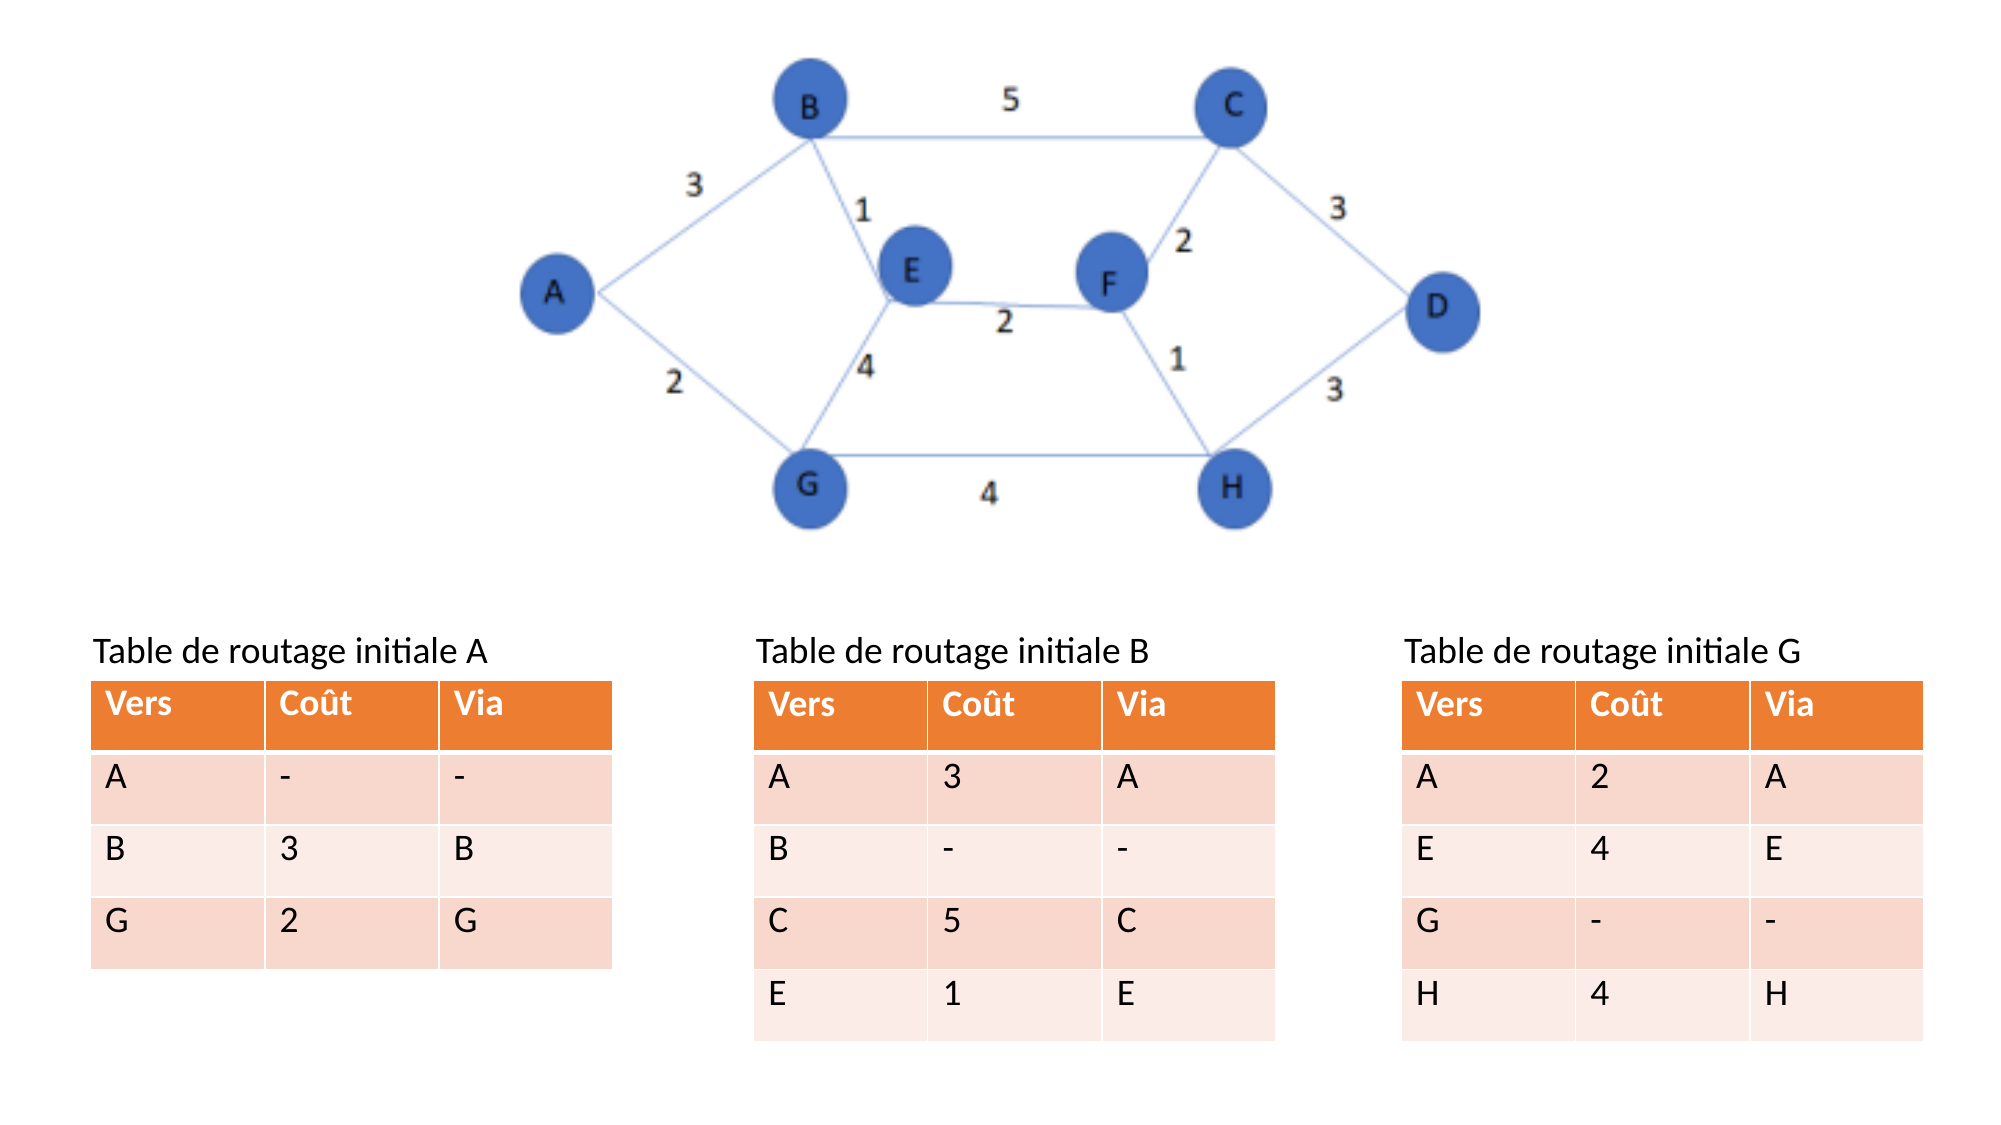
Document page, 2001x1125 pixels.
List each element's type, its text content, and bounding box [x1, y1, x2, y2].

table_cell 3 [266, 826, 438, 896]
table_cell A [754, 755, 927, 824]
table_cell E [1402, 826, 1575, 896]
table_cell G [440, 898, 612, 969]
table_cell E [1751, 826, 1923, 896]
table_header Via [440, 681, 612, 750]
table_cell A [1402, 755, 1575, 824]
text_box Table de routage initiale G [1389, 619, 1817, 679]
table_cell C [754, 898, 927, 969]
text_box Table de routage initiale B [741, 619, 1165, 679]
table_header Vers [1402, 681, 1575, 750]
table_cell 3 [928, 755, 1101, 824]
table_cell - [440, 755, 612, 824]
table_header Coût [928, 681, 1101, 750]
table_cell - [1751, 898, 1923, 969]
table_cell A [1751, 755, 1923, 824]
table_header Coût [266, 681, 438, 750]
table_cell 4 [1576, 826, 1749, 896]
table_cell B [440, 826, 612, 896]
table_cell E [1103, 970, 1275, 1041]
table_cell B [754, 826, 927, 896]
table_cell 4 [1576, 970, 1749, 1041]
table_cell - [928, 826, 1101, 896]
table_cell H [1402, 970, 1575, 1041]
table_header Via [1103, 681, 1275, 750]
table_cell H [1751, 970, 1923, 1041]
table_cell A [91, 755, 264, 824]
table_cell 2 [266, 898, 438, 969]
table_cell E [754, 970, 927, 1041]
table_cell B [91, 826, 264, 896]
text_box Table de routage initiale A [78, 619, 504, 679]
table_cell 1 [928, 970, 1101, 1041]
table_cell C [1103, 898, 1275, 969]
table_header Vers [91, 681, 264, 750]
table_header Via [1751, 681, 1923, 750]
table_cell G [1402, 898, 1575, 969]
table_cell 2 [1576, 755, 1749, 824]
table_cell G [91, 898, 264, 969]
table_cell 5 [928, 898, 1101, 969]
table_cell - [1576, 898, 1749, 969]
table_cell - [266, 755, 438, 824]
table_header Vers [754, 681, 927, 750]
table_cell A [1103, 755, 1275, 824]
picture [498, 40, 1502, 563]
table_header Coût [1576, 681, 1749, 750]
table_cell - [1103, 826, 1275, 896]
